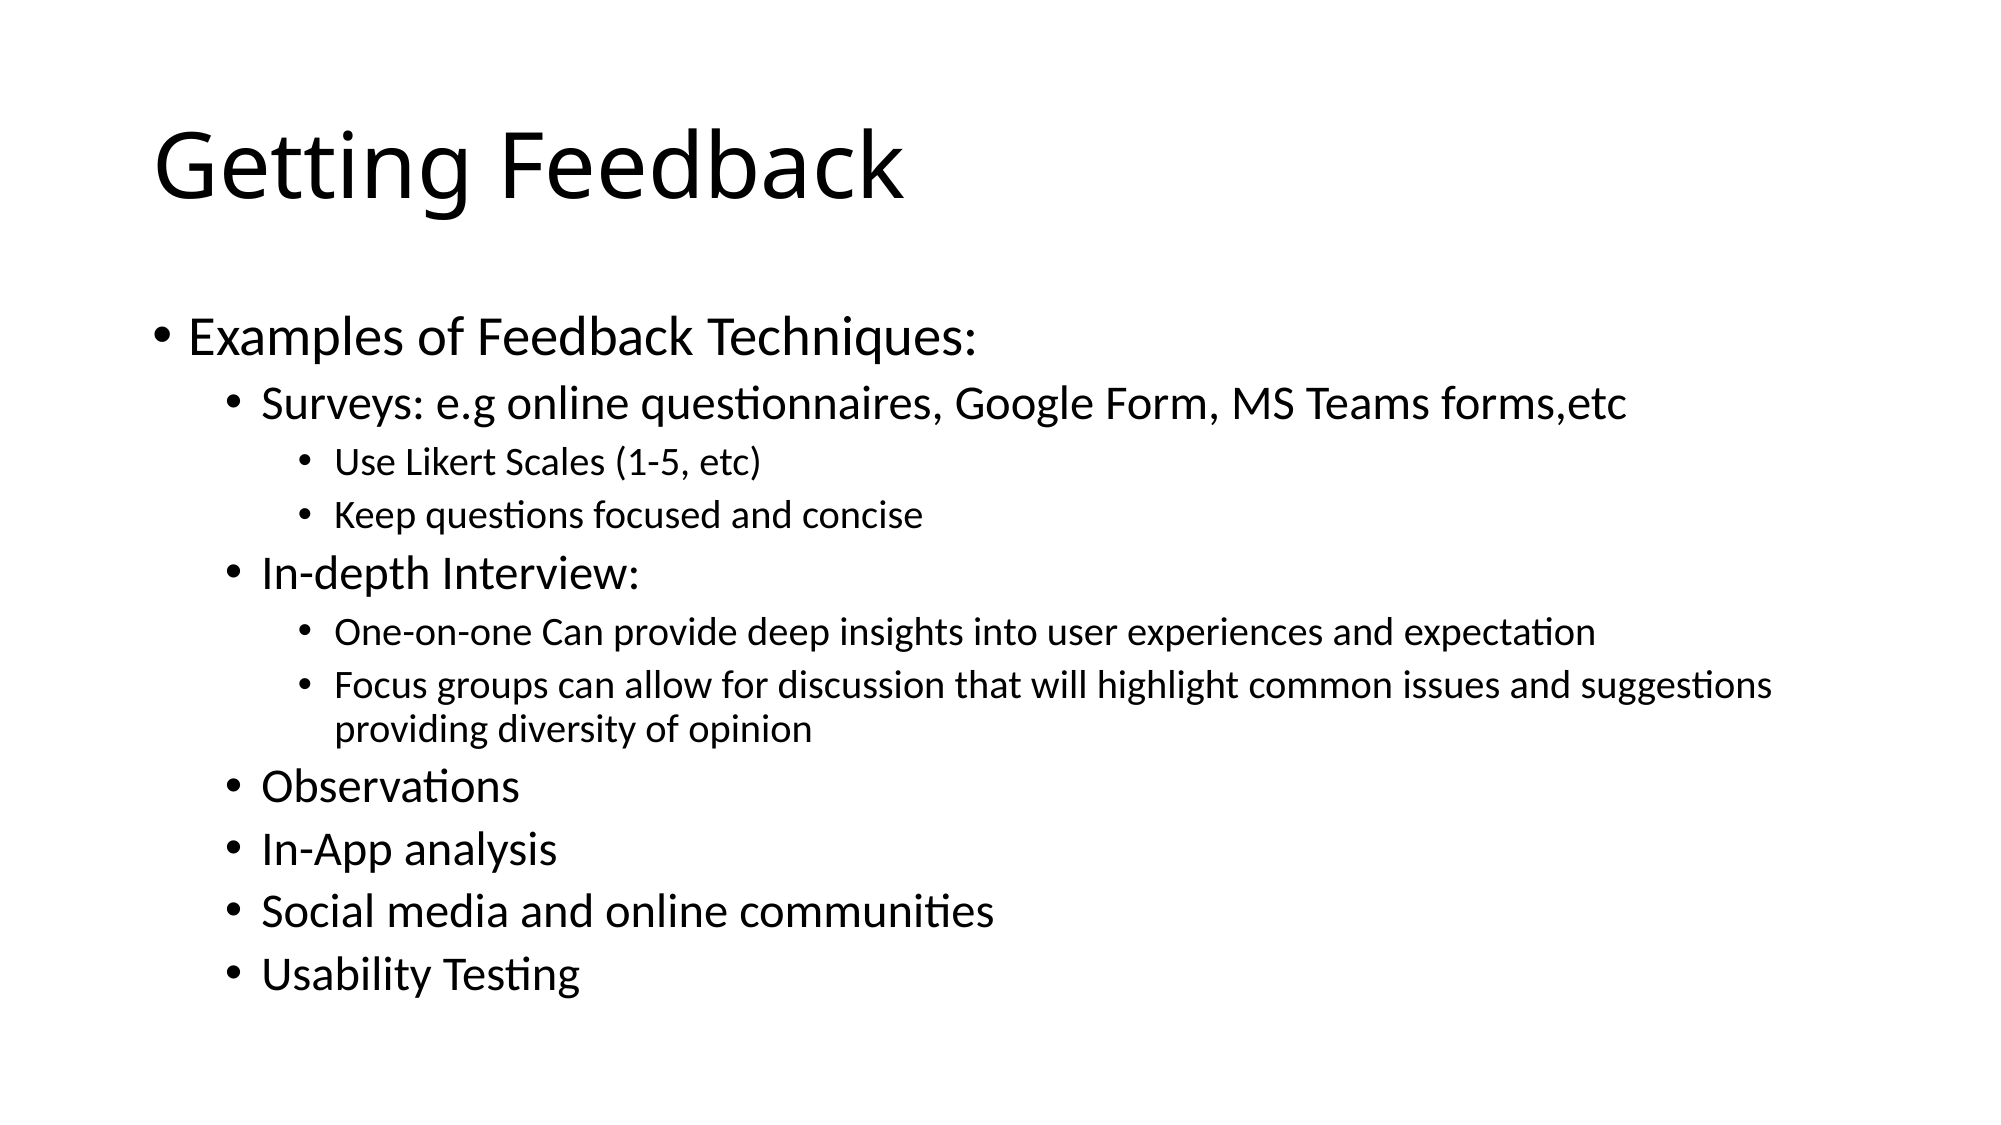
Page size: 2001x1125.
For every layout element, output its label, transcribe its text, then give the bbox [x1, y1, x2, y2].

list Examples of Feedback Techniques: Surveys: e.g online questionnaires, Google Form, MS Teams forms,etc Use Likert Scales (1-5, etc) Keep questions focused and concise In-depth Interview: One-on-one Can provide deep insights into user experiences and expectation Focus groups can allow for discussion that will highlight common issues and suggestions providing diversity of opinion Observations In-App analysis Social media and online communities Usability Testing [137, 299, 1863, 1014]
title Getting Feedback [137, 59, 1863, 278]
